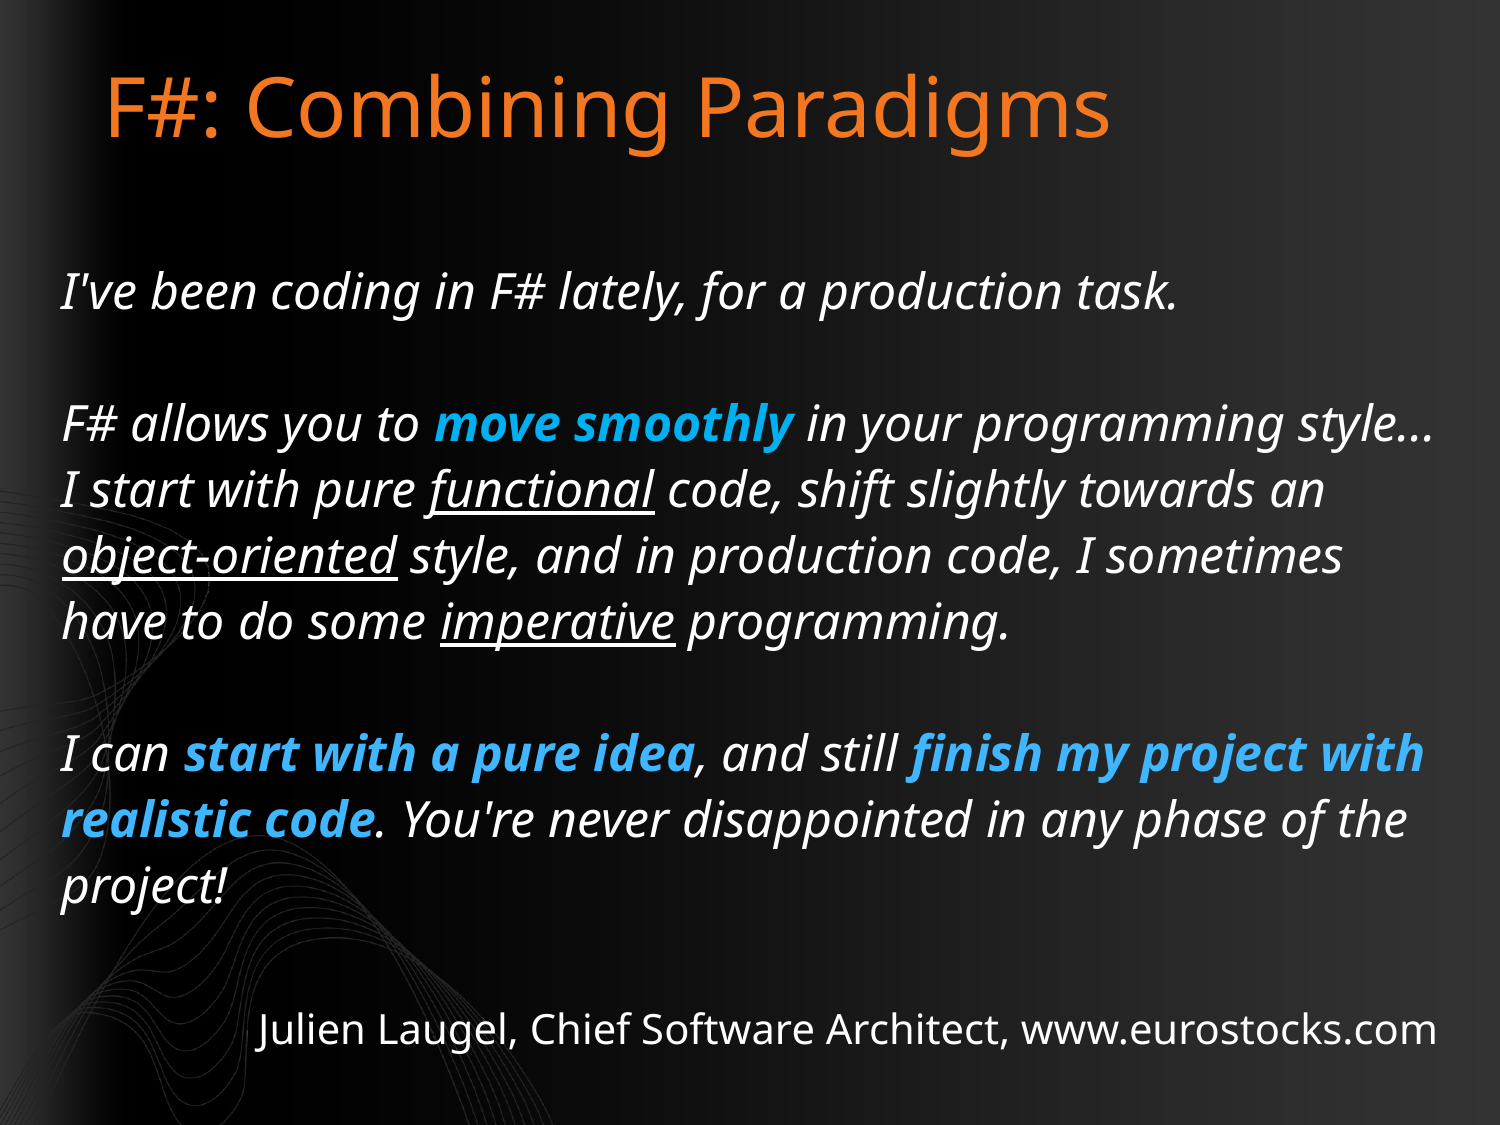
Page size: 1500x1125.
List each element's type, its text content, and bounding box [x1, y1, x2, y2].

picture [0, 0, 1500, 1125]
title F#: Combining Paradigms [88, 46, 1410, 235]
text_box I've been coding in F# lately, for a production task. F# allows you to move smoothly in your programming style... I start with pure functional code, shift slightly towards an object-oriented style, and in production code, I sometimes have to do some imperative programming. I can start with a pure idea, and still finish my project with realistic code. You're never disappointed in any phase of the project! Julien Laugel, Chief Software Architect, www.eurostocks.com [46, 246, 1454, 1125]
